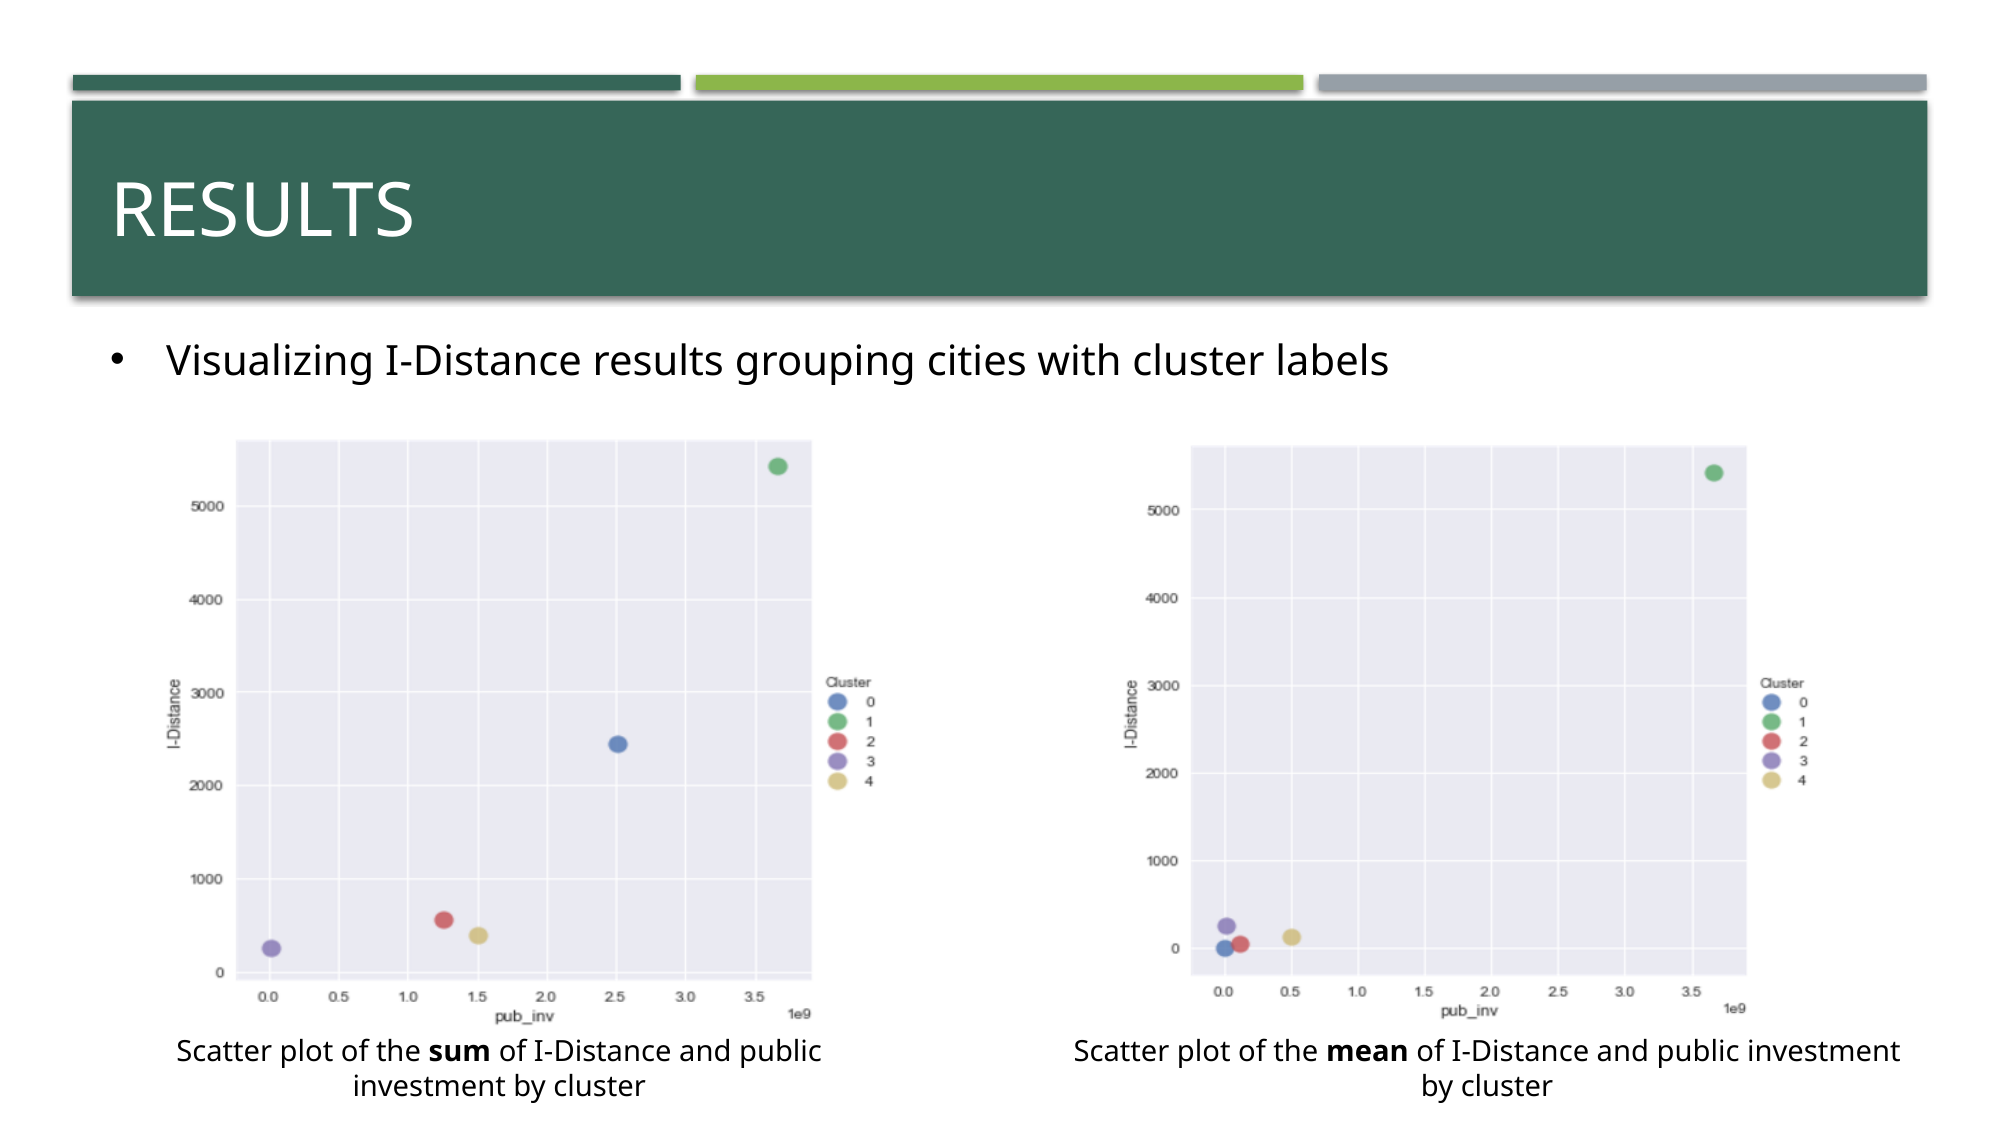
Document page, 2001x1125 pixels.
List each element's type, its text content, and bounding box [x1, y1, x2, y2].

picture [136, 430, 905, 1045]
text_box Scatter plot of the mean of I-Distance and public investment by cluster [1053, 1024, 1921, 1125]
picture [1107, 430, 1824, 1045]
text_box Visualizing I-Distance results grouping cities with cluster labels [95, 276, 1966, 491]
title RESULTS [95, 92, 1905, 259]
text_box Scatter plot of the sum of I-Distance and public investment by cluster [86, 1024, 912, 1125]
